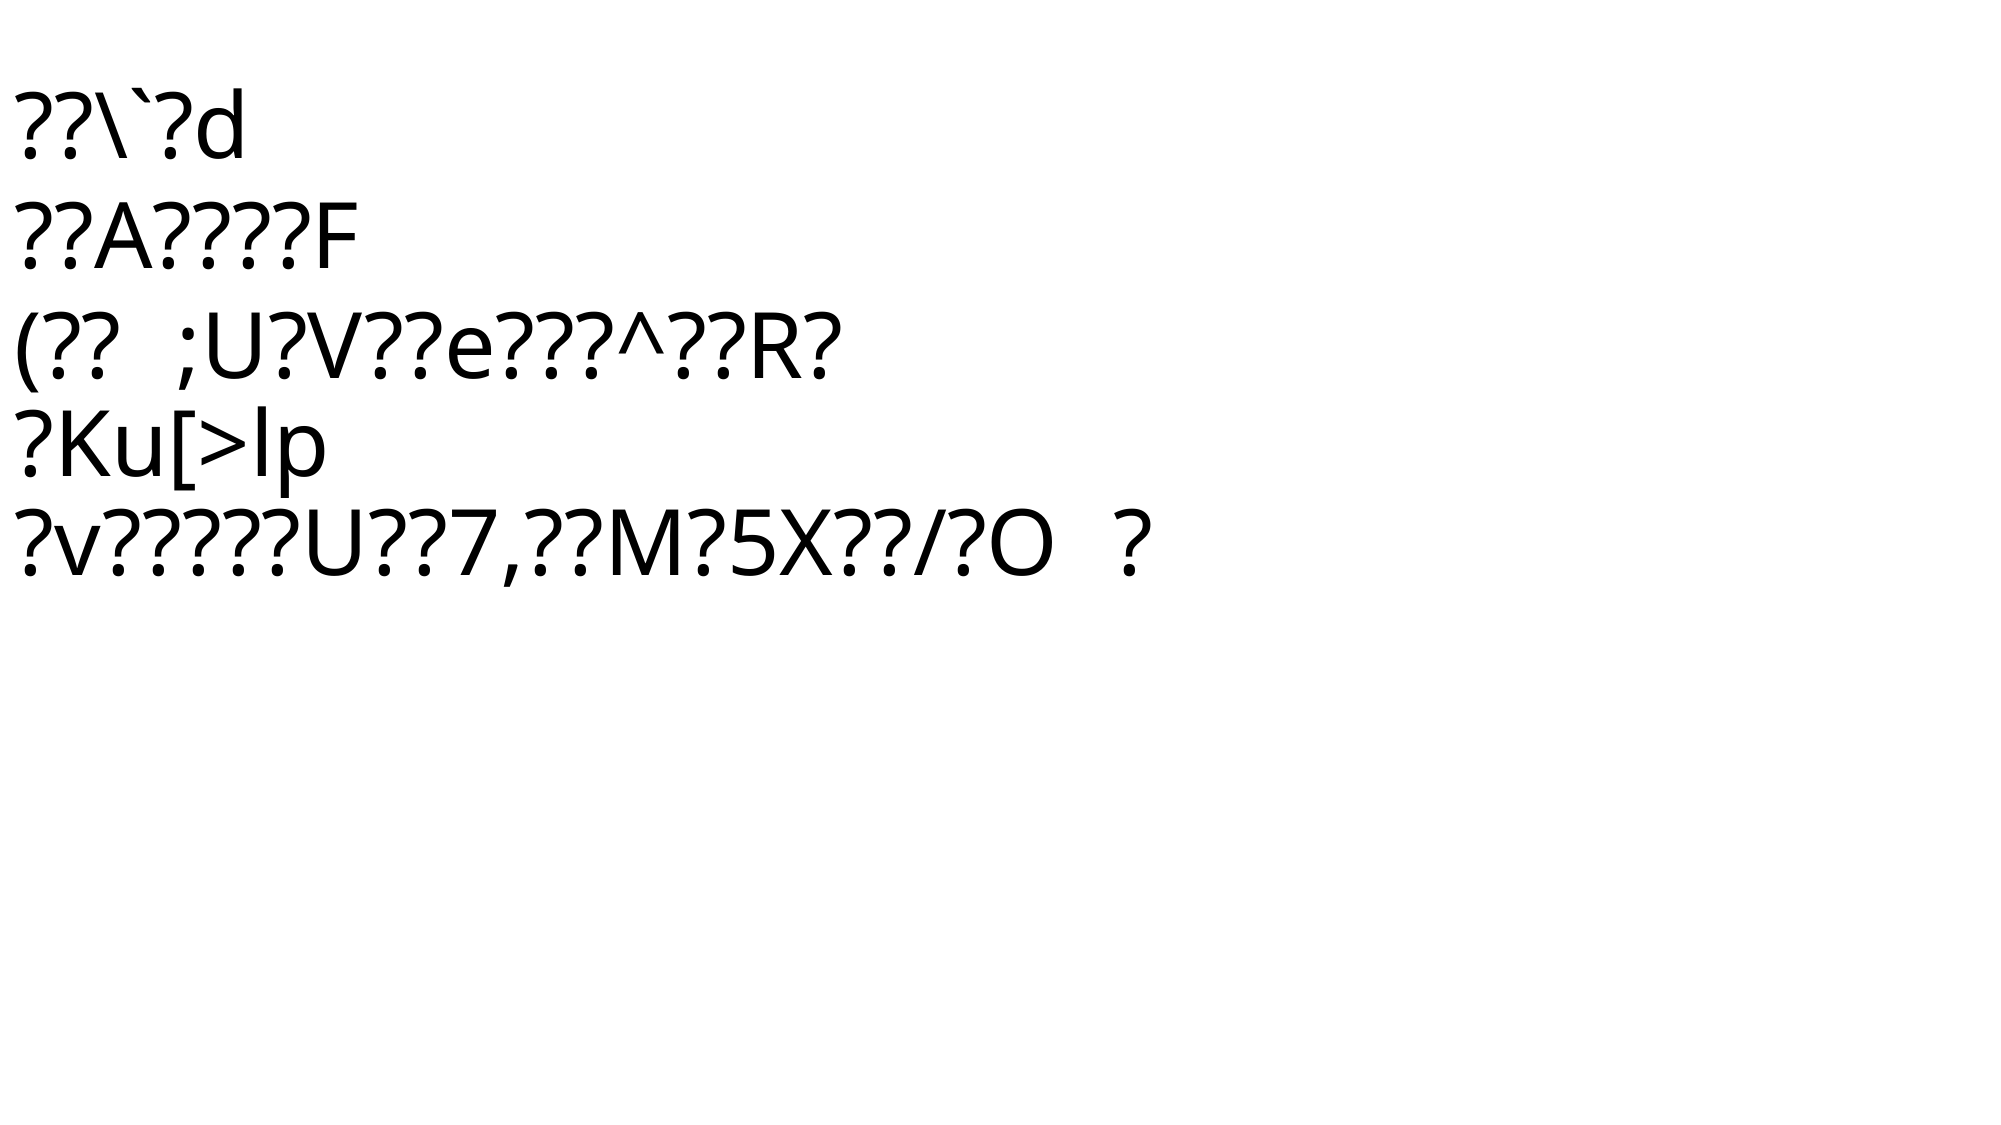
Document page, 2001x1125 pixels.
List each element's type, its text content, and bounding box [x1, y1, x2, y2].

title ??\`?d ??A????F (??;U?V??e???^??R? ?Ku[>lp ?v?????U??7,??M?5X??/?O? [0, 59, 1725, 278]
